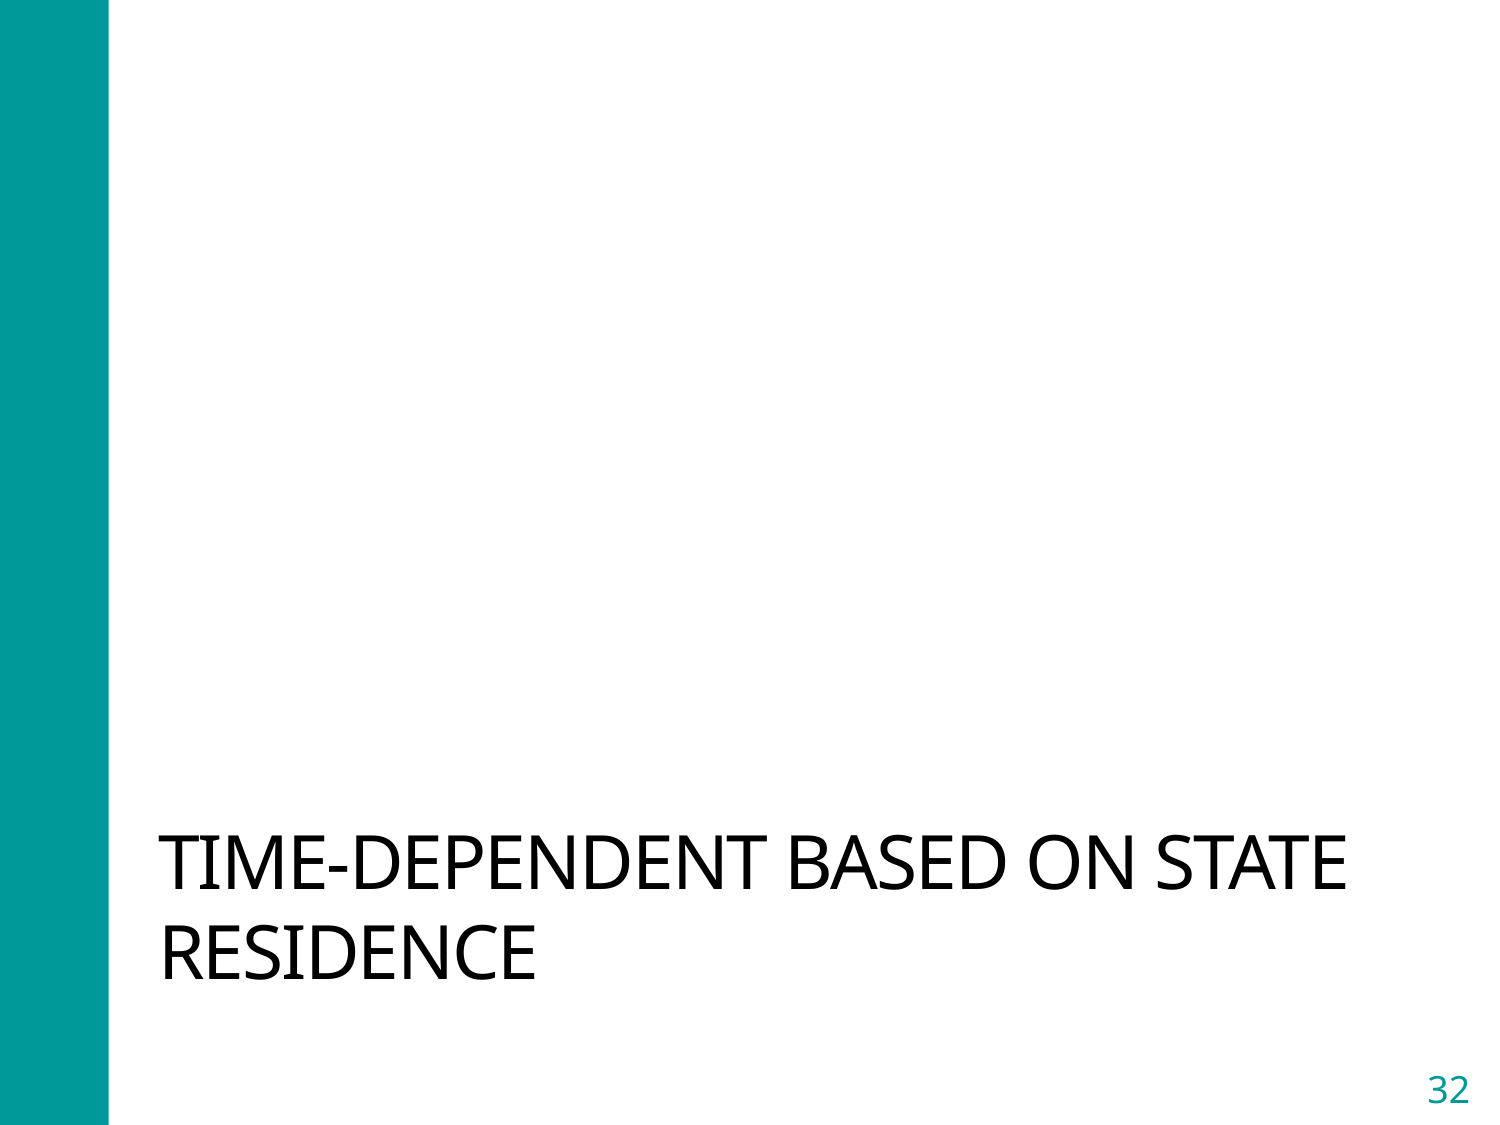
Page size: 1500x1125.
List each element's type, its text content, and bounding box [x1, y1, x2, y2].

title Time-dependent based on state residence [143, 806, 1446, 999]
slide_number 32 [1402, 1057, 1496, 1125]
